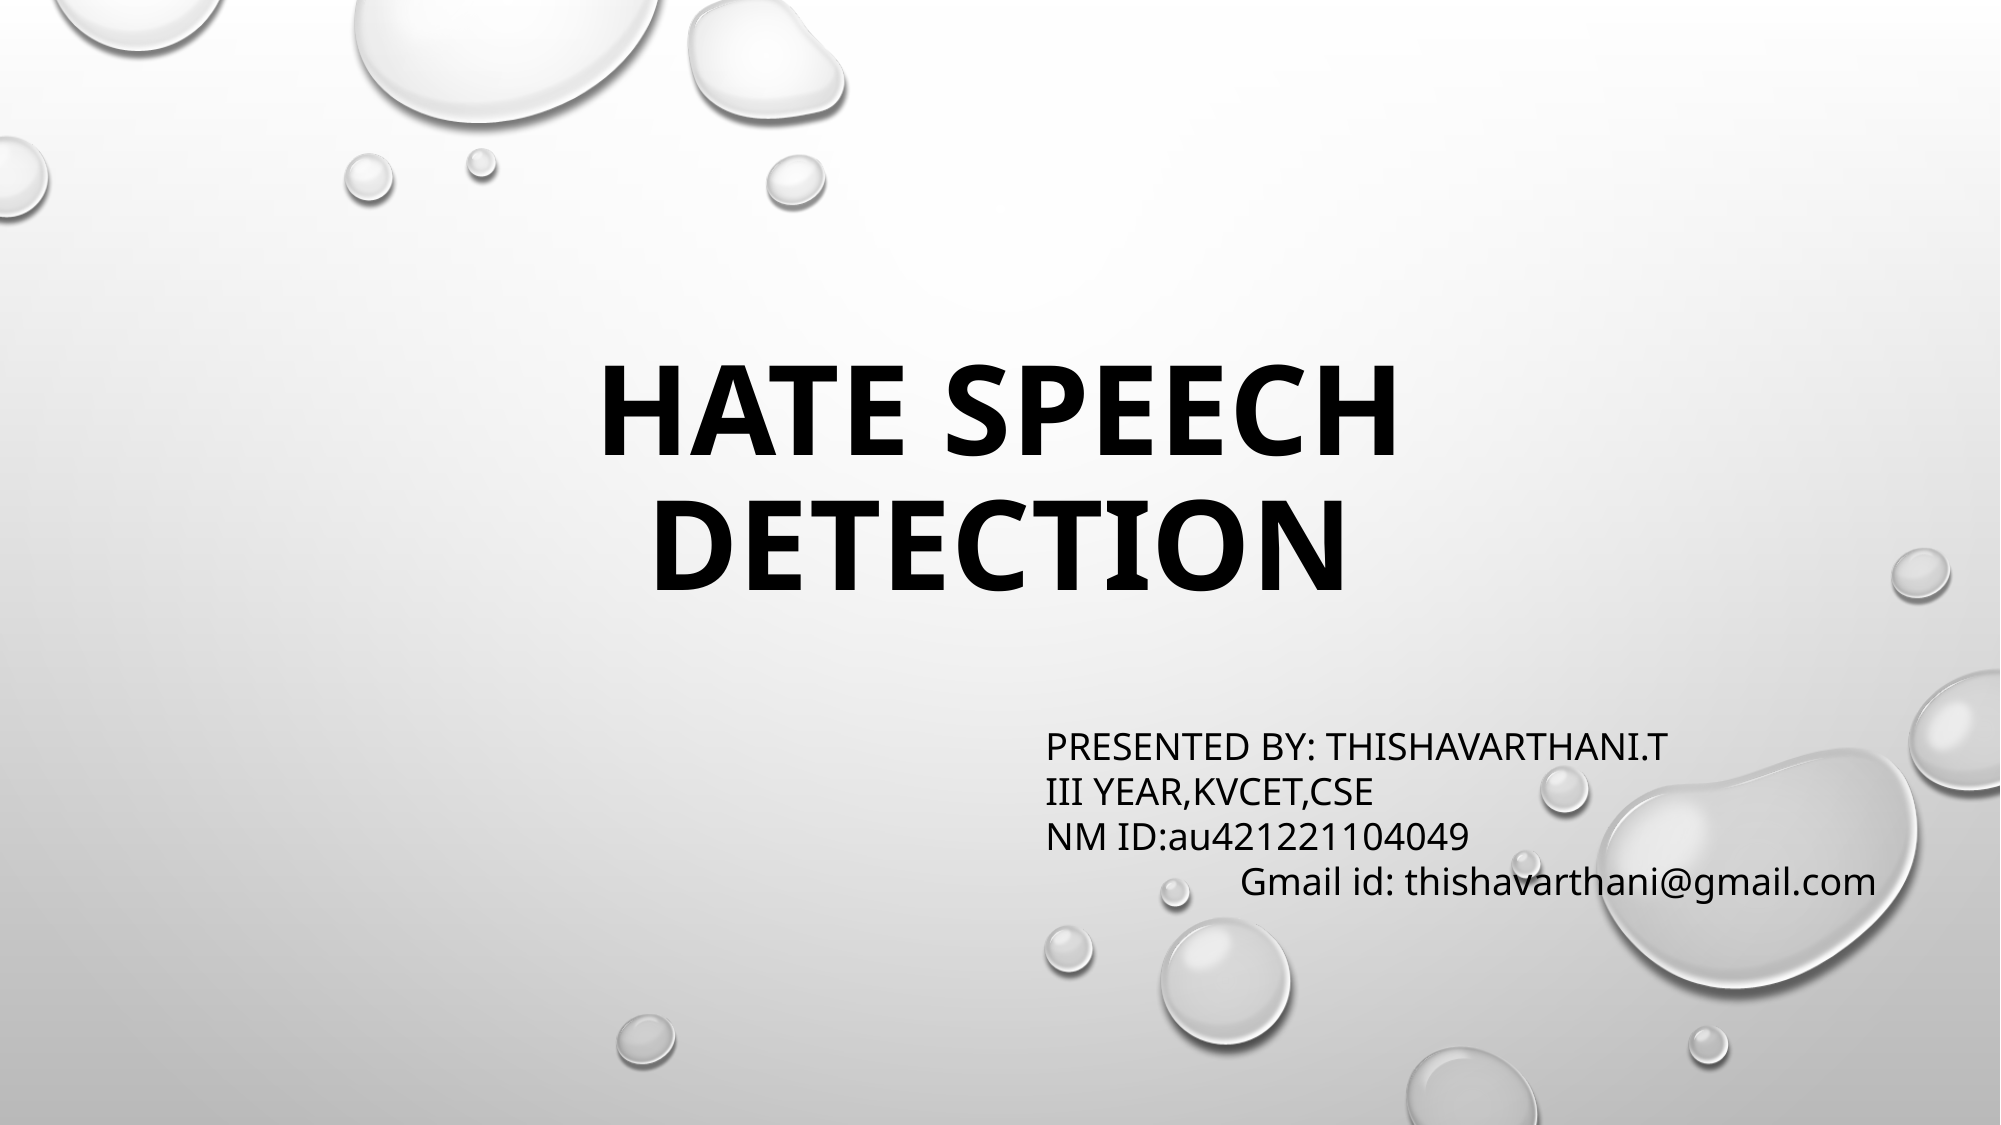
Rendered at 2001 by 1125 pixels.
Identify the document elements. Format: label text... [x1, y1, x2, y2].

picture [0, 0, 2000, 1125]
title HATE SPEECH DETECTION [287, 213, 1713, 625]
text_box PRESENTED BY: THISHAVARTHANI.T III YEAR,KVCET,CSE NM ID:au421221104049 Gmail id: thishavarthani@gmail.com [1030, 715, 2000, 911]
